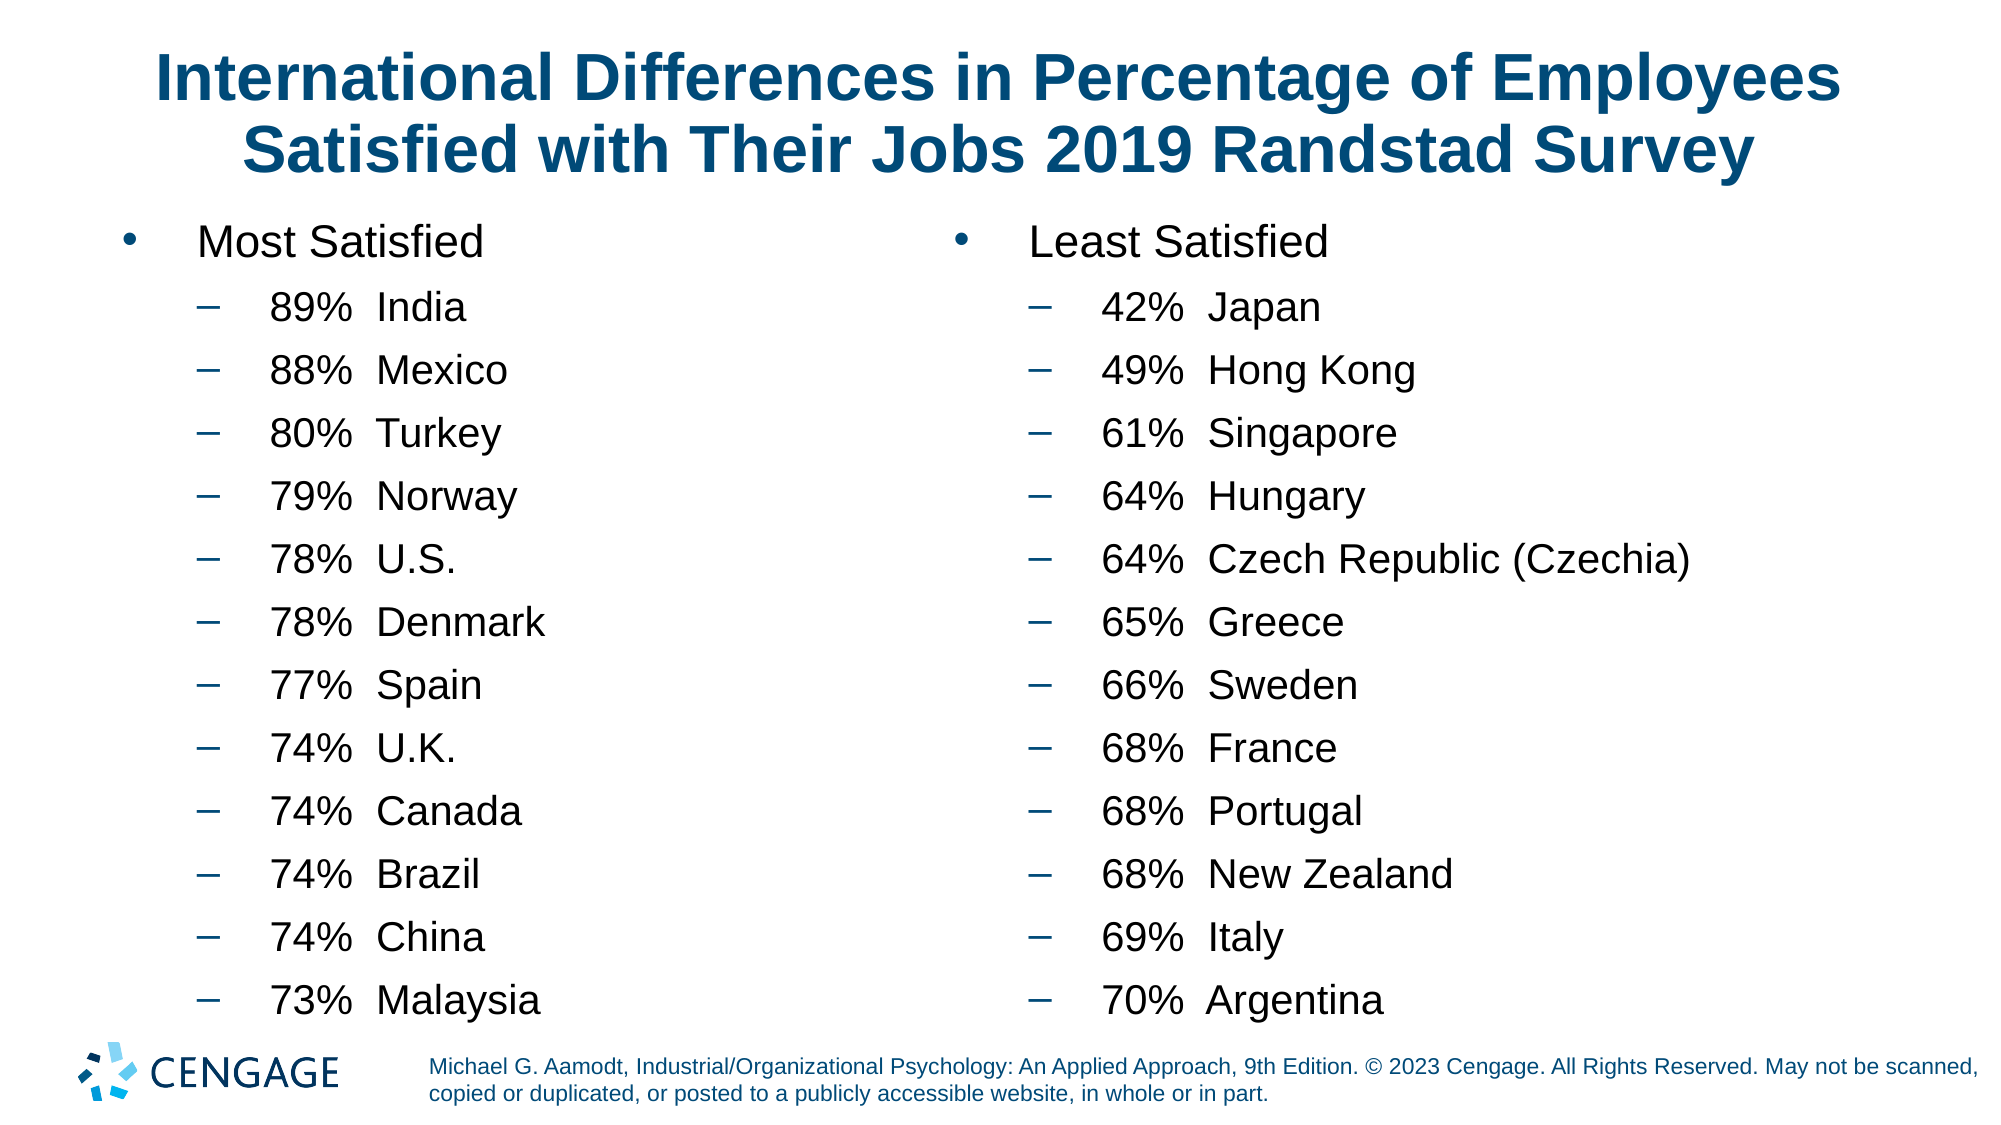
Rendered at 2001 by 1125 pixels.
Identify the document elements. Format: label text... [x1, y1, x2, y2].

list Least Satisfied 42% Japan 49% Hong Kong 61% Singapore 64% Hungary 64% Czech Republic (Czechia) 65% Greece 66% Sweden 68% France 68% Portugal 68% New Zealand 69% Italy 70% Argentina [953, 211, 1863, 1021]
picture [78, 1042, 338, 1101]
list Most Satisfied 89% India 88% Mexico 80% Turkey 79% Norway 78% U.S. 78% Denmark 77% Spain 74% U.K. 74% Canada 74% Brazil 74% China 73% Malaysia [121, 211, 878, 1021]
title International Differences in Percentage of Employees Satisfied with Their Jobs 2019 Randstad Survey [137, 59, 1863, 171]
